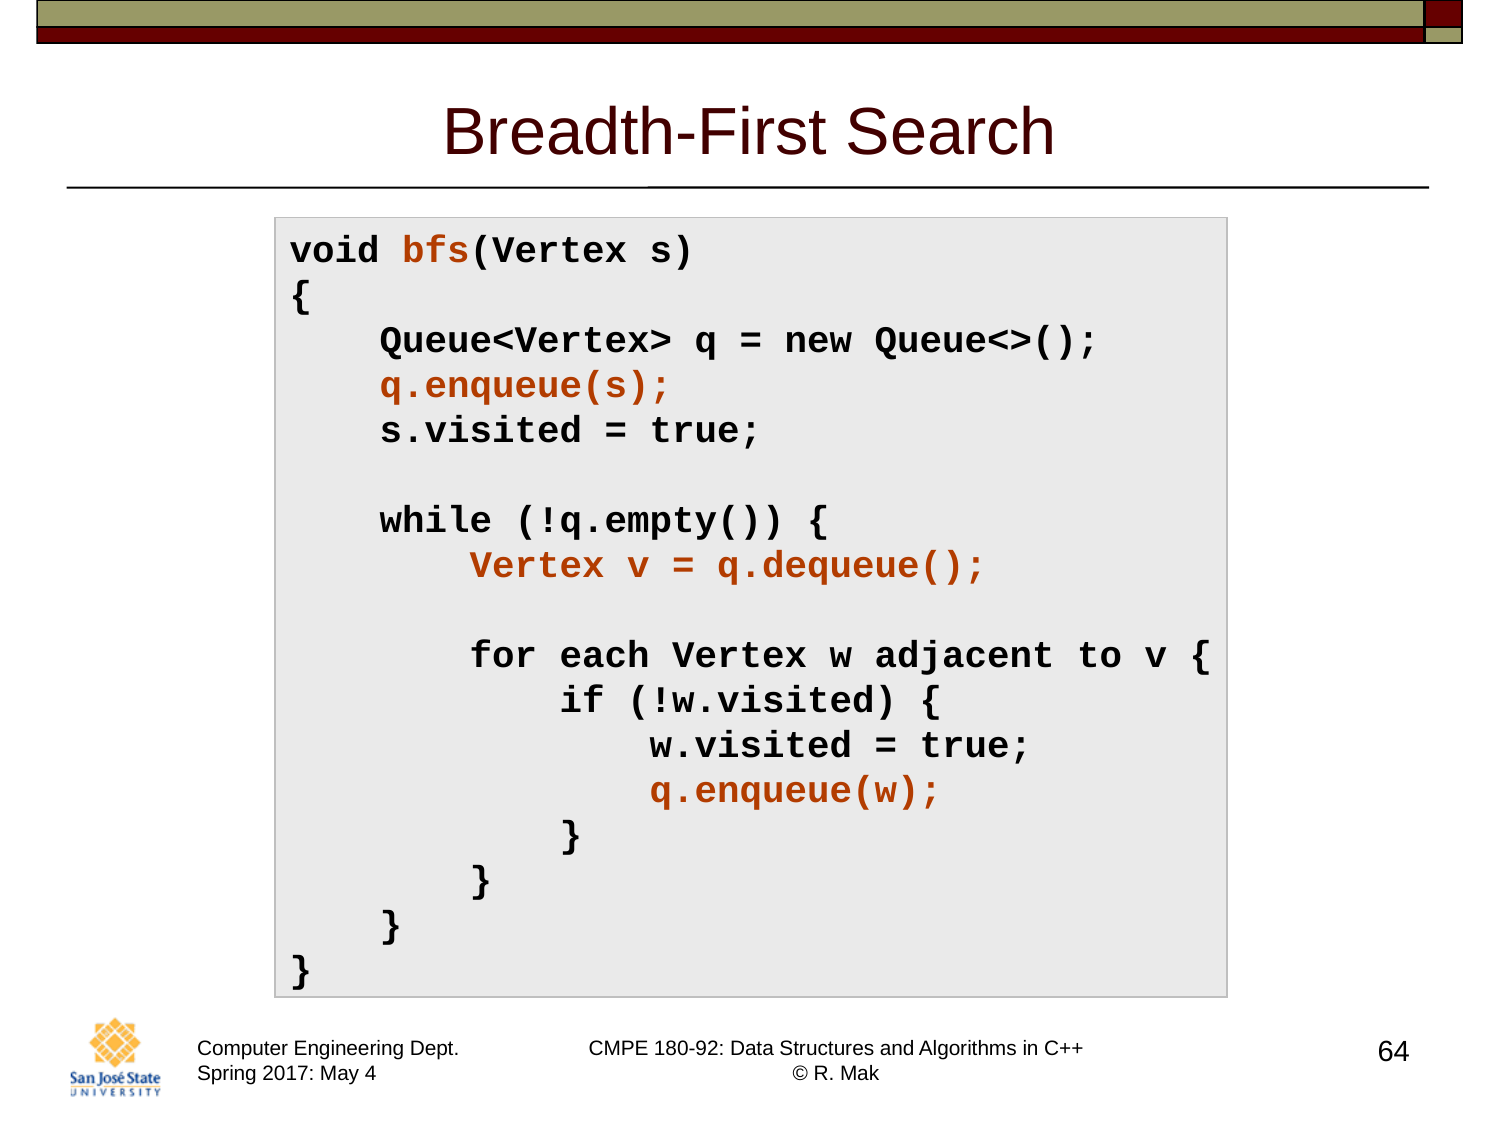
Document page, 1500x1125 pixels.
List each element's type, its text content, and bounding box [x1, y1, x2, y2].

picture [60, 1012, 166, 1112]
slide_number 64 [1112, 1025, 1425, 1100]
title Breadth-First Search [75, 67, 1425, 175]
text_box void bfs(Vertex s) { Queue<Vertex> q = new Queue<>(); q.enqueue(s); s.visited = true; while (!q.empty()) { Vertex v = q.dequeue(); for each Vertex w adjacent to v { if (!w.visited) { w.visited = true; q.enqueue(w); } } } } [274, 217, 1228, 998]
